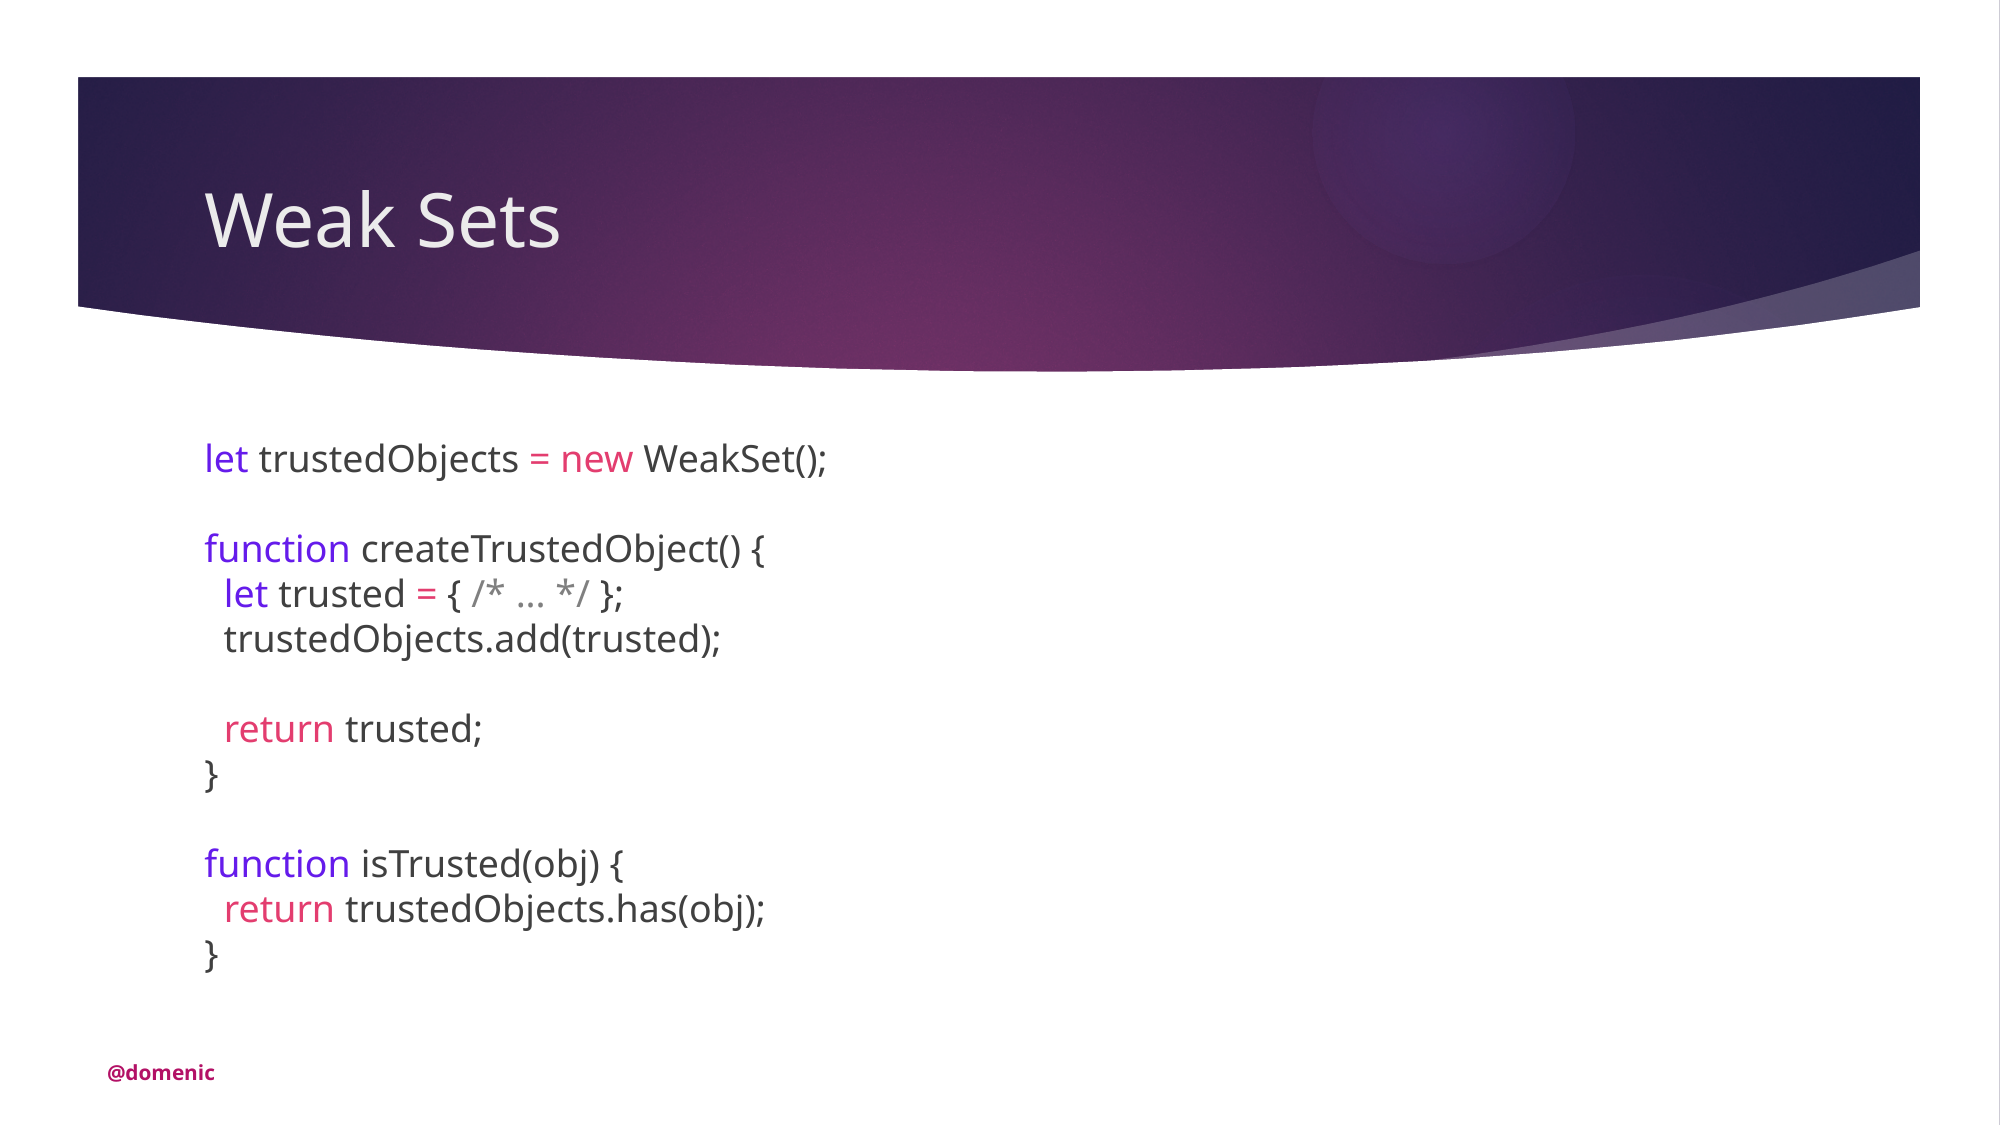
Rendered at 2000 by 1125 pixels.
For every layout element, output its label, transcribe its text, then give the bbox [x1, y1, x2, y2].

title Weak Sets [189, 159, 1638, 276]
list let trustedObjects = new WeakSet(); function createTrustedObject() { let trusted = { /* ... */ }; trustedObjects.add(trusted); return trusted; } function isTrusted(obj) { return trustedObjects.has(obj); } [189, 427, 1661, 988]
footer @domenic [92, 1048, 726, 1099]
